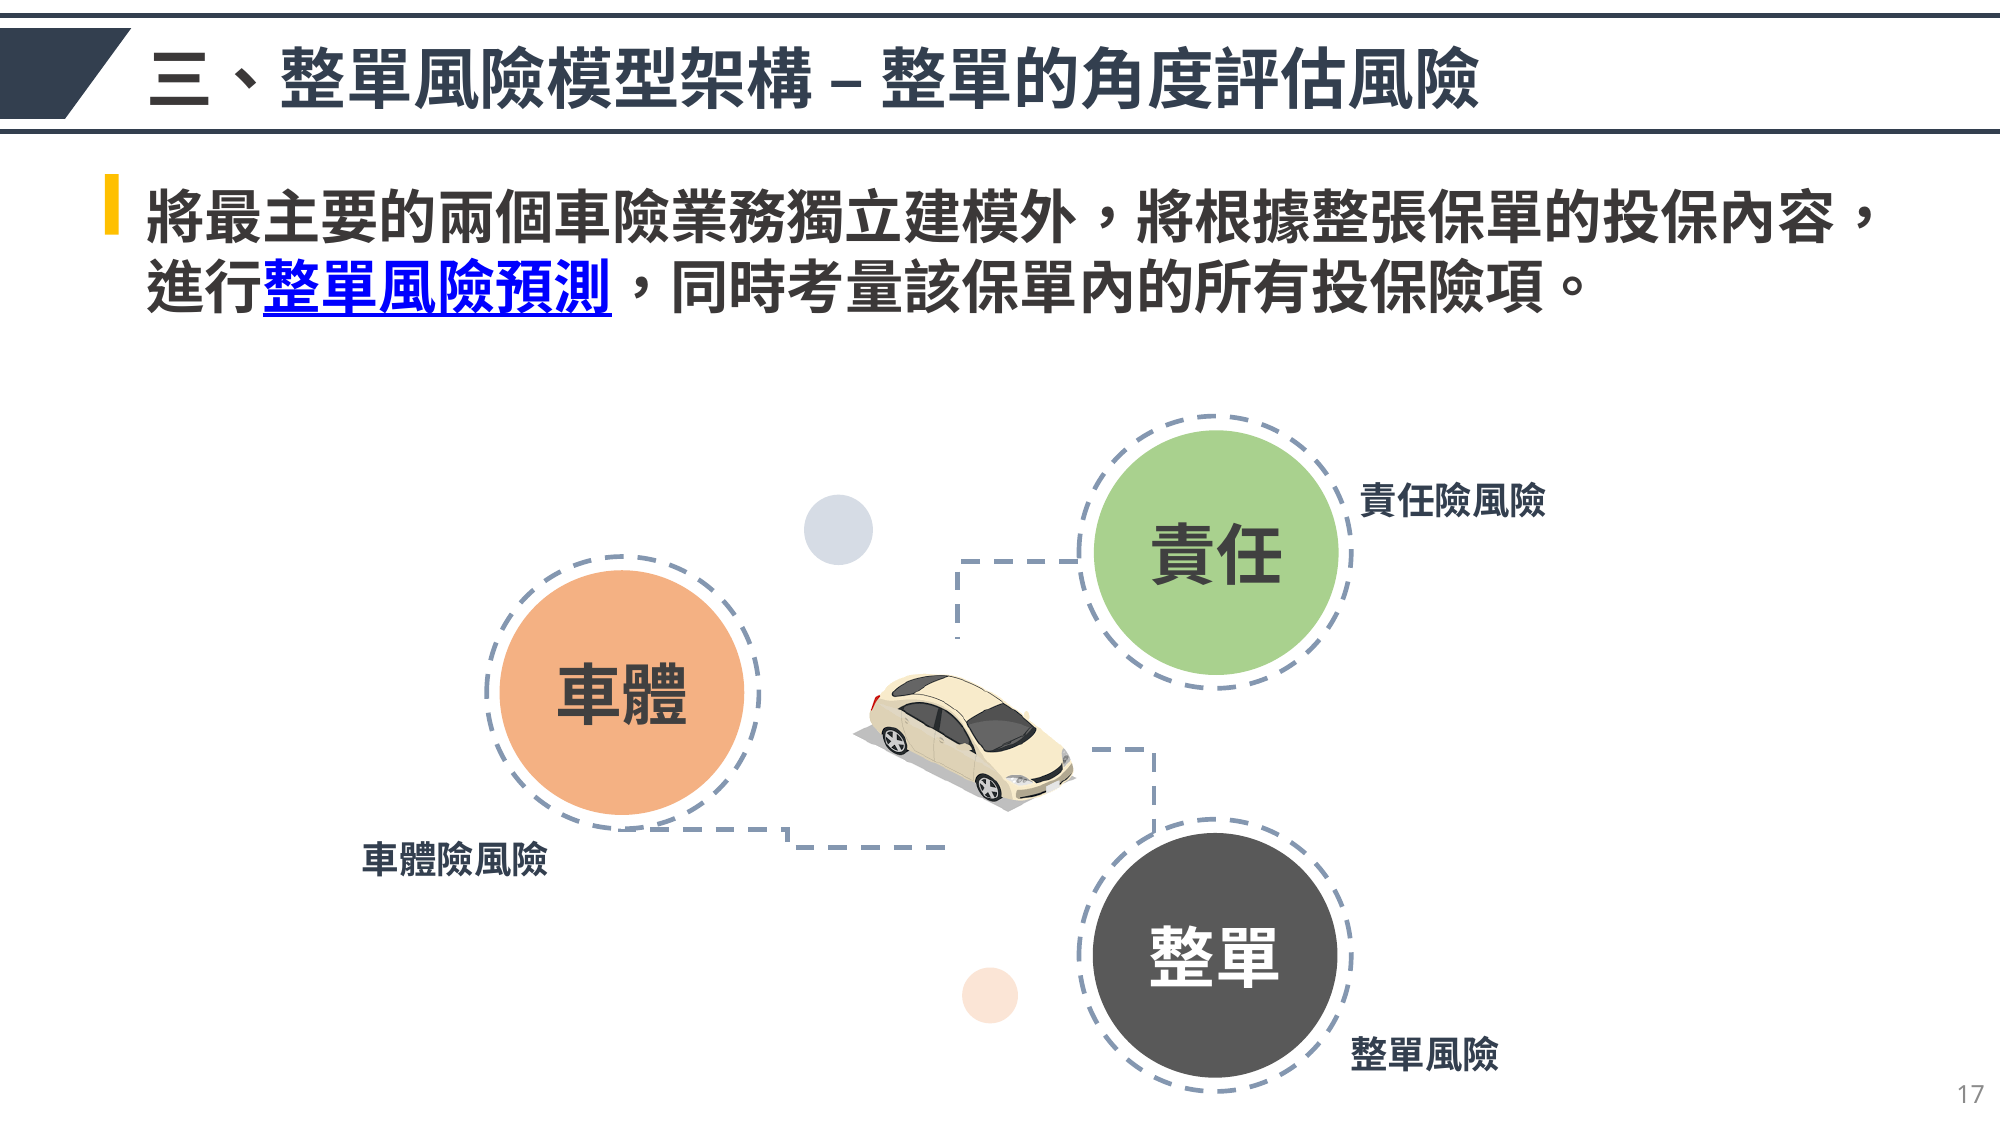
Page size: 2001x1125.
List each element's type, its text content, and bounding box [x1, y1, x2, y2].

text_box [104, 173, 120, 236]
slide_number 17 [1550, 1065, 2000, 1125]
text_box 三、整單風險模型架構 – 整單的角度評估風險 [131, 28, 1794, 124]
text_box 將最主要的兩個車險業務獨立建模外，將根據整張保單的投保內容，進行整單風險預測，同時考量該保單內的所有投保險項。 [131, 172, 1915, 328]
text_box [0, 27, 134, 120]
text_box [358, 416, 1550, 1092]
